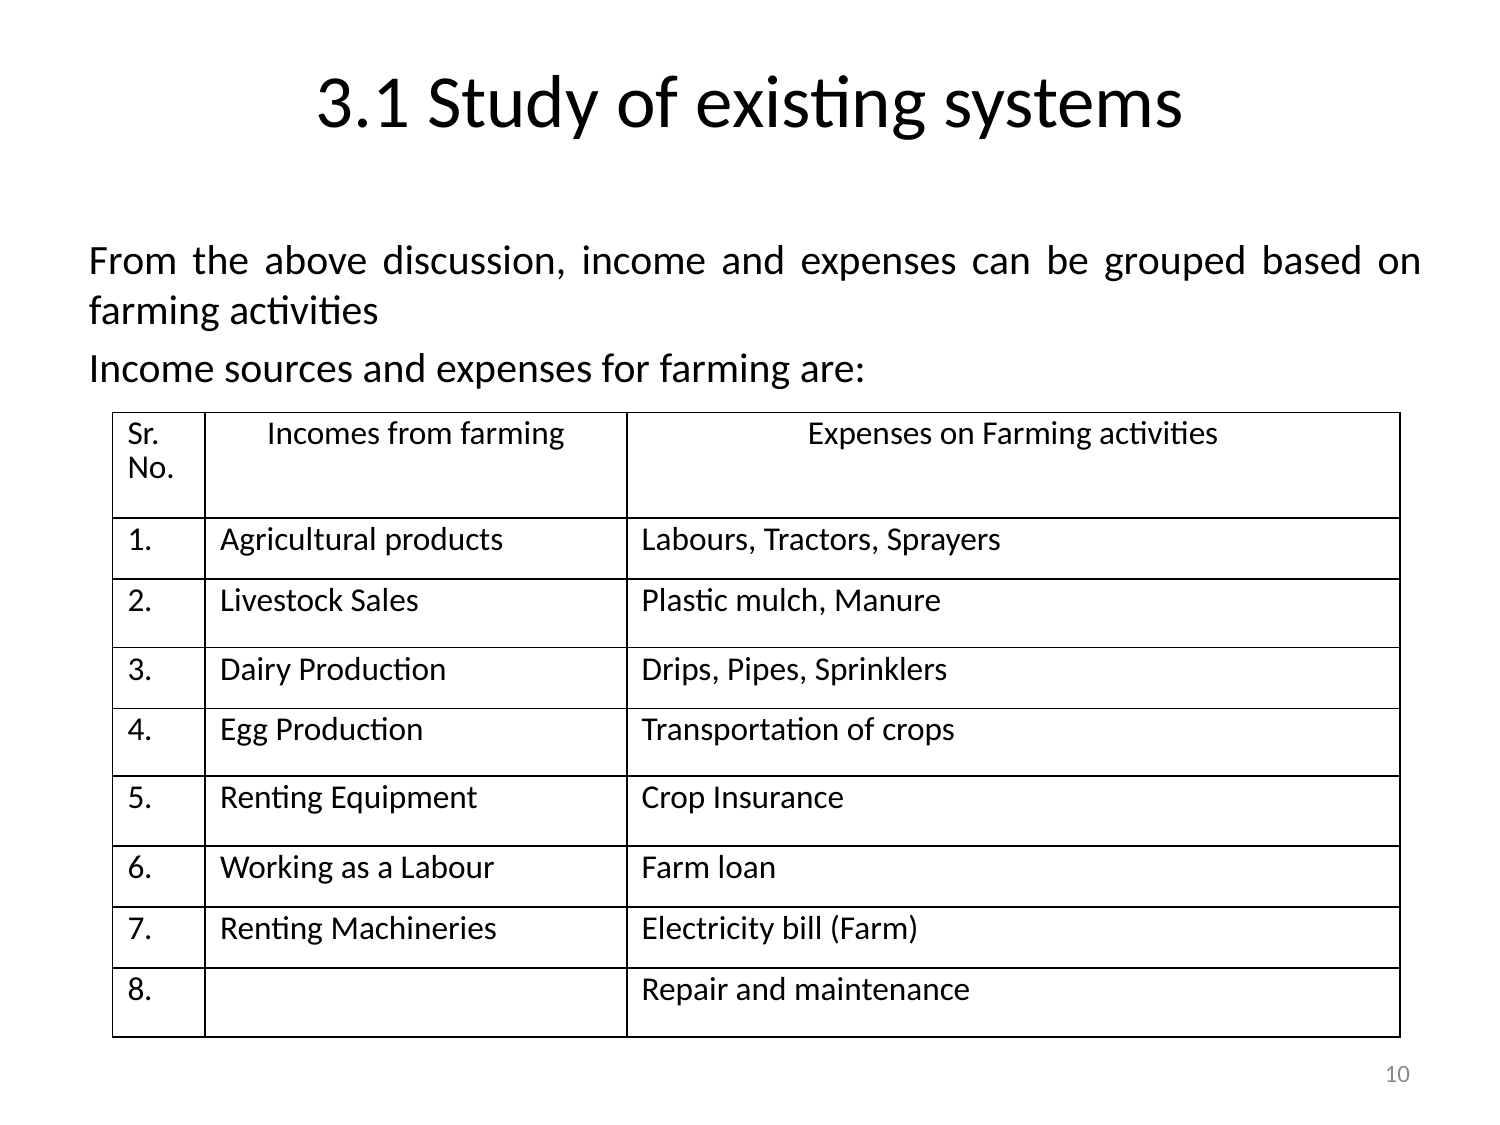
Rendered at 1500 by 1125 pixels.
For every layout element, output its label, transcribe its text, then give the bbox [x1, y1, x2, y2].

table_cell Working as a Labour [206, 847, 626, 906]
table_cell 3. [113, 648, 204, 708]
table_cell Transportation of crops [628, 709, 1399, 775]
table_cell Repair and maintenance [628, 969, 1399, 1036]
table_cell 5. [113, 777, 204, 845]
table_cell [206, 969, 626, 1036]
table_cell Renting Machineries [206, 908, 626, 967]
table_cell 1. [113, 519, 204, 578]
table_cell Agricultural products [206, 519, 626, 578]
table_cell 6. [113, 847, 204, 906]
table_cell Electricity bill (Farm) [628, 908, 1399, 967]
table_cell Livestock Sales [206, 580, 626, 647]
table_header Incomes from farming [206, 413, 626, 517]
table_cell 2. [113, 580, 204, 647]
table_cell Labours, Tractors, Sprayers [628, 519, 1399, 578]
table_cell 7. [113, 908, 204, 967]
table_cell Drips, Pipes, Sprinklers [628, 648, 1399, 708]
table_cell Renting Equipment [206, 777, 626, 845]
table_cell 4. [113, 709, 204, 775]
table_cell 8. [113, 969, 204, 1036]
title 3.1 Study of existing systems [75, 45, 1425, 150]
table_cell Egg Production [206, 709, 626, 775]
table_cell Farm loan [628, 847, 1399, 906]
slide_number 10 [1074, 1042, 1425, 1103]
table_cell Crop Insurance [628, 777, 1399, 845]
table_header Sr. No. [113, 413, 204, 517]
table_header Expenses on Farming activities [628, 413, 1399, 517]
table_cell Dairy Production [206, 648, 626, 708]
list From the above discussion, income and expenses can be grouped based on farming activities Income sources and expenses for farming are: [73, 224, 1438, 1088]
table_cell Plastic mulch, Manure [628, 580, 1399, 647]
